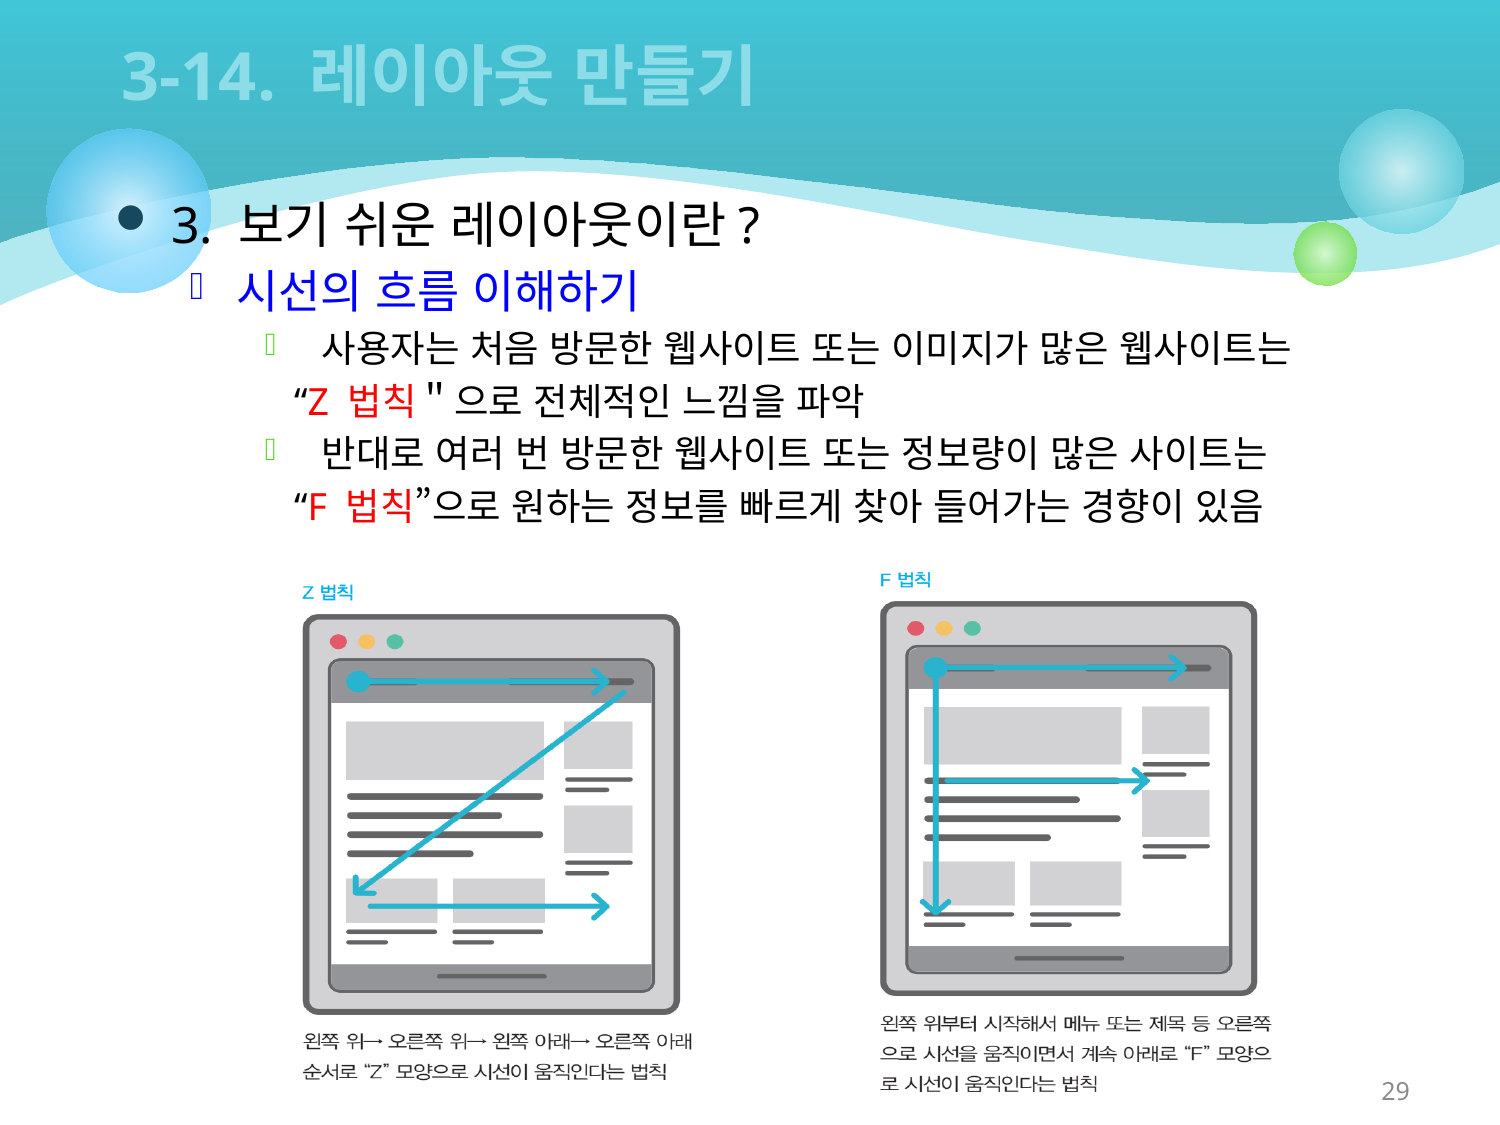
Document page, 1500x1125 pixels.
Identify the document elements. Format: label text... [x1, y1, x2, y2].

picture [285, 579, 702, 1094]
text_box 3-14. 레이아웃 만들기 [105, 9, 1456, 139]
picture [865, 563, 1285, 1104]
text_box 3. 보기 쉬운 레이아웃이란? 시선의 흐름 이해하기 사용자는 처음 방문한 웹사이트 또는 이미지가 많은 웹사이트는 “Z 법칙＂으로 전체적인 느낌을 파악 반대로 여러 번 방문한 웹사이트 또는 정보량이 많은 사이트는 “F 법칙”으로 원하는 정보를 빠르게 찾아 들어가는 경향이 있음 [99, 156, 1456, 979]
slide_number 29 [1281, 1072, 1425, 1113]
